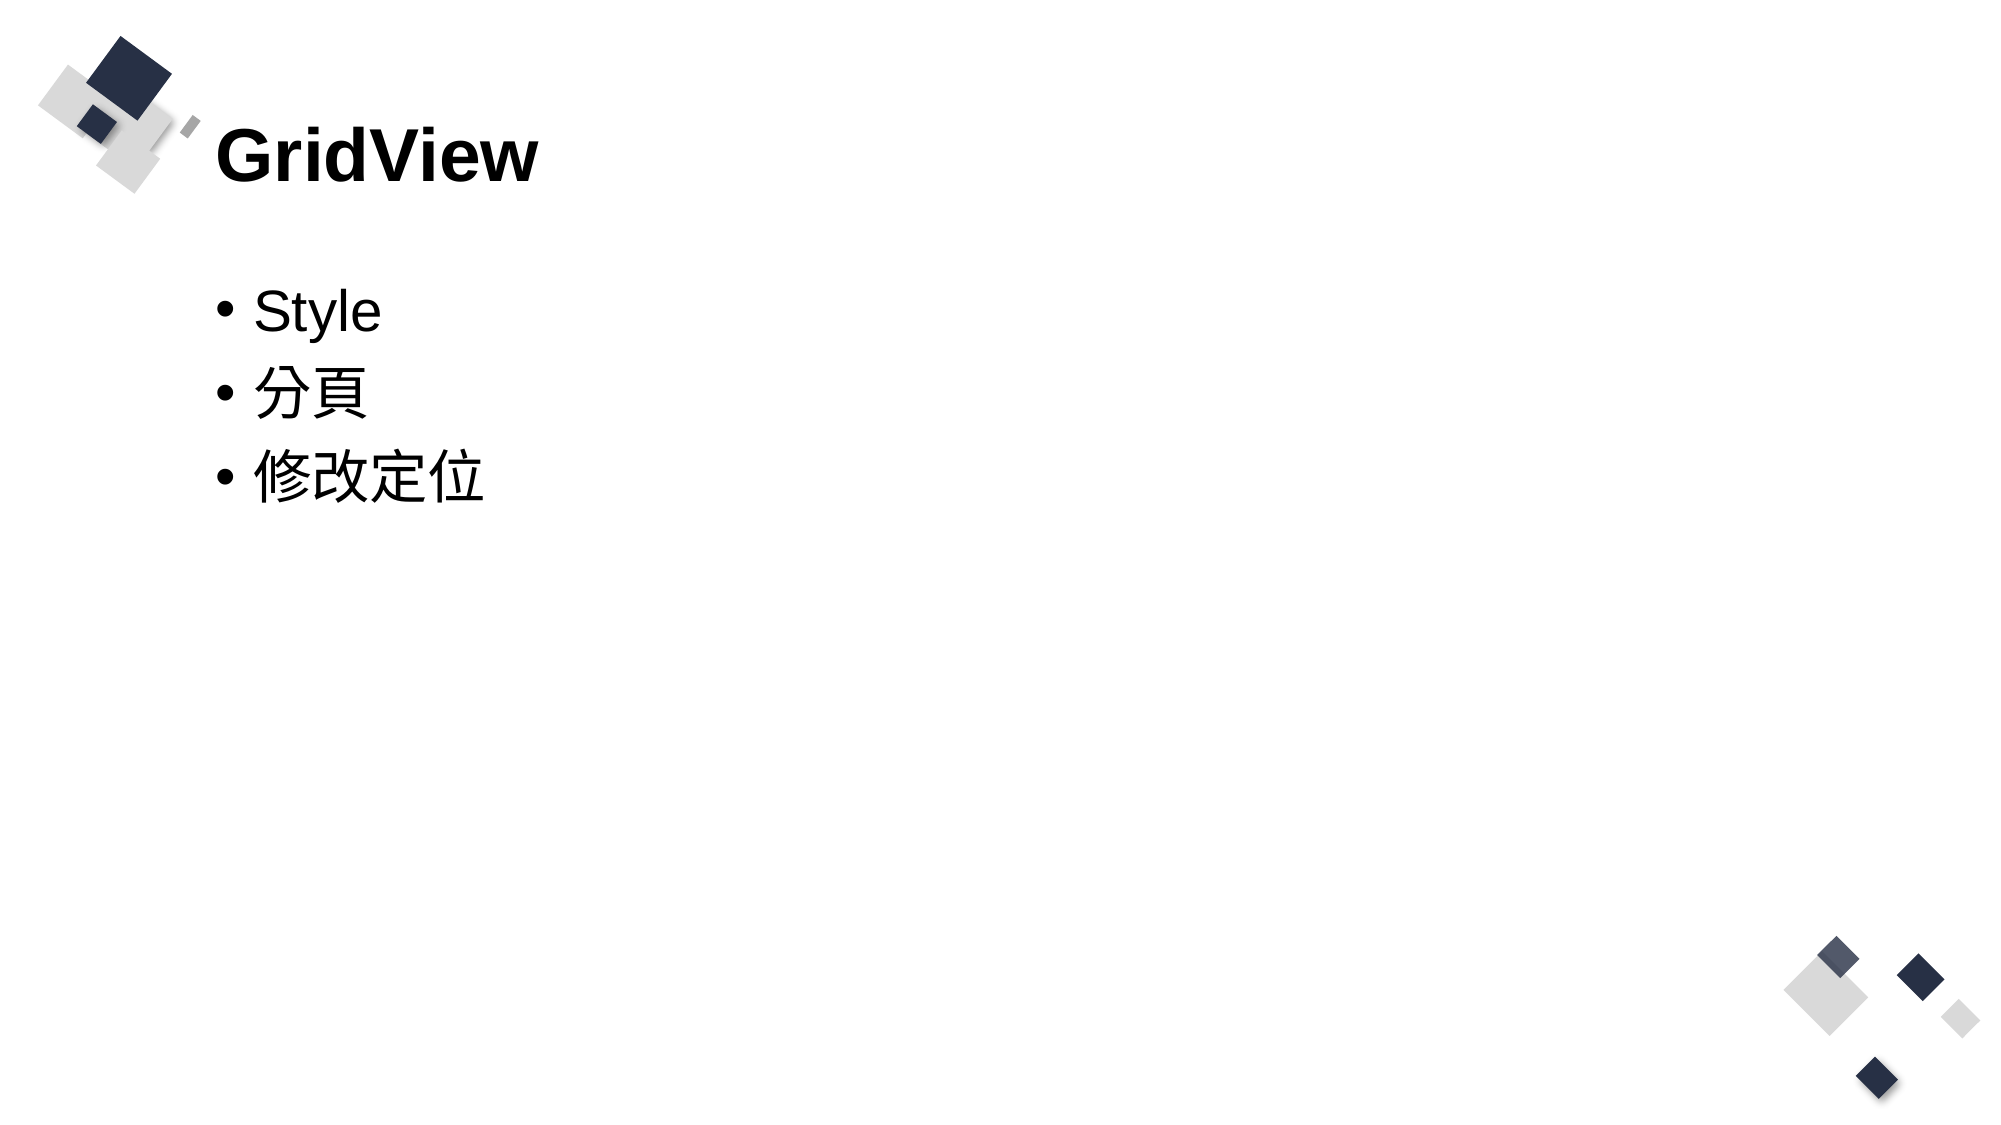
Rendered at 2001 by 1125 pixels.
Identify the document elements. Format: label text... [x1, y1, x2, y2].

list Style 分頁 修改定位 [200, 273, 1783, 1014]
title GridView [200, 59, 1783, 255]
